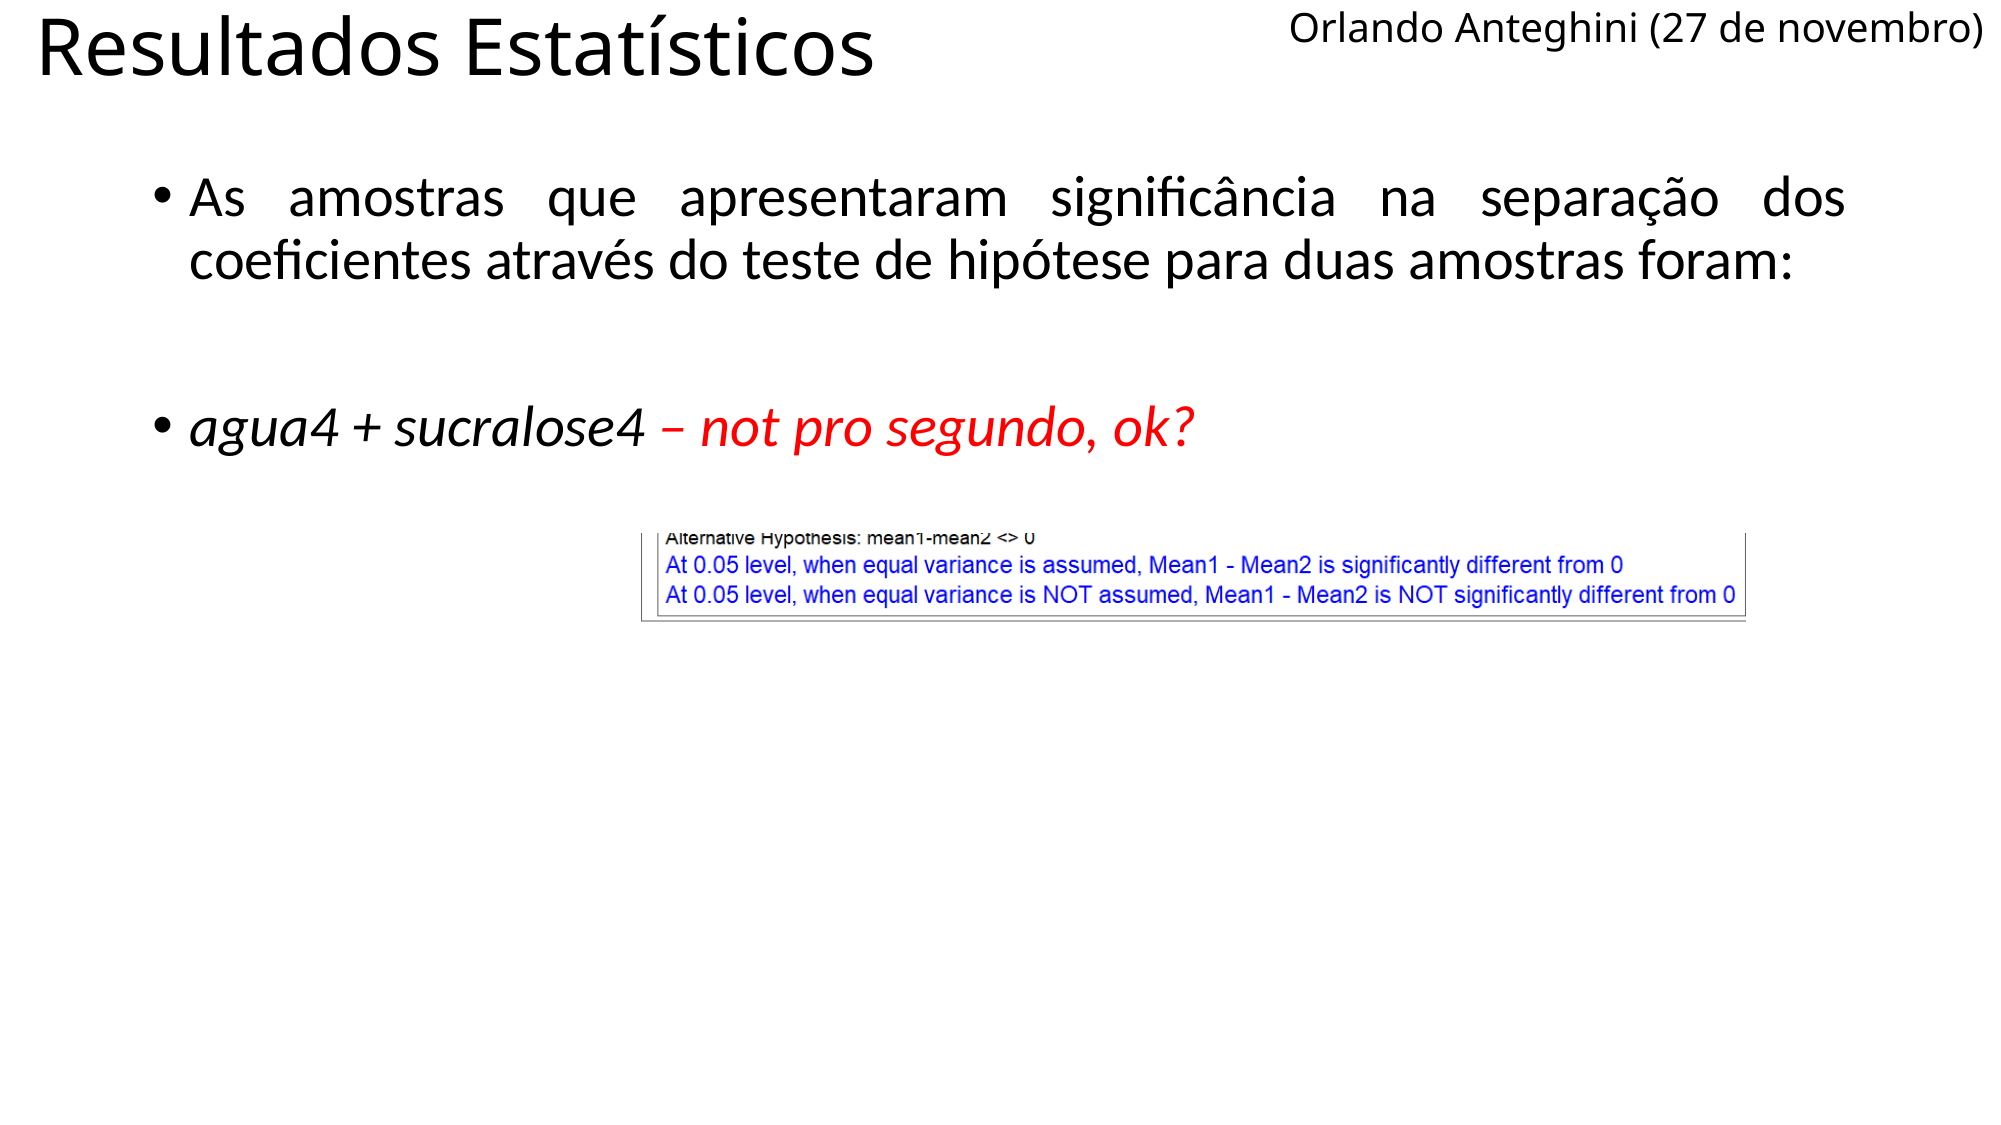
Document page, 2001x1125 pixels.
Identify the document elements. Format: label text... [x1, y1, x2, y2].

picture [640, 533, 1746, 639]
text_box Orlando Anteghini (27 de novembro) [83, 0, 2000, 59]
title Resultados Estatísticos [20, 0, 1746, 101]
list As amostras que apresentaram significância na separação dos coeficientes através do teste de hipótese para duas amostras foram: agua4 + sucralose4 – not pro segundo, ok? [137, 158, 1863, 1014]
